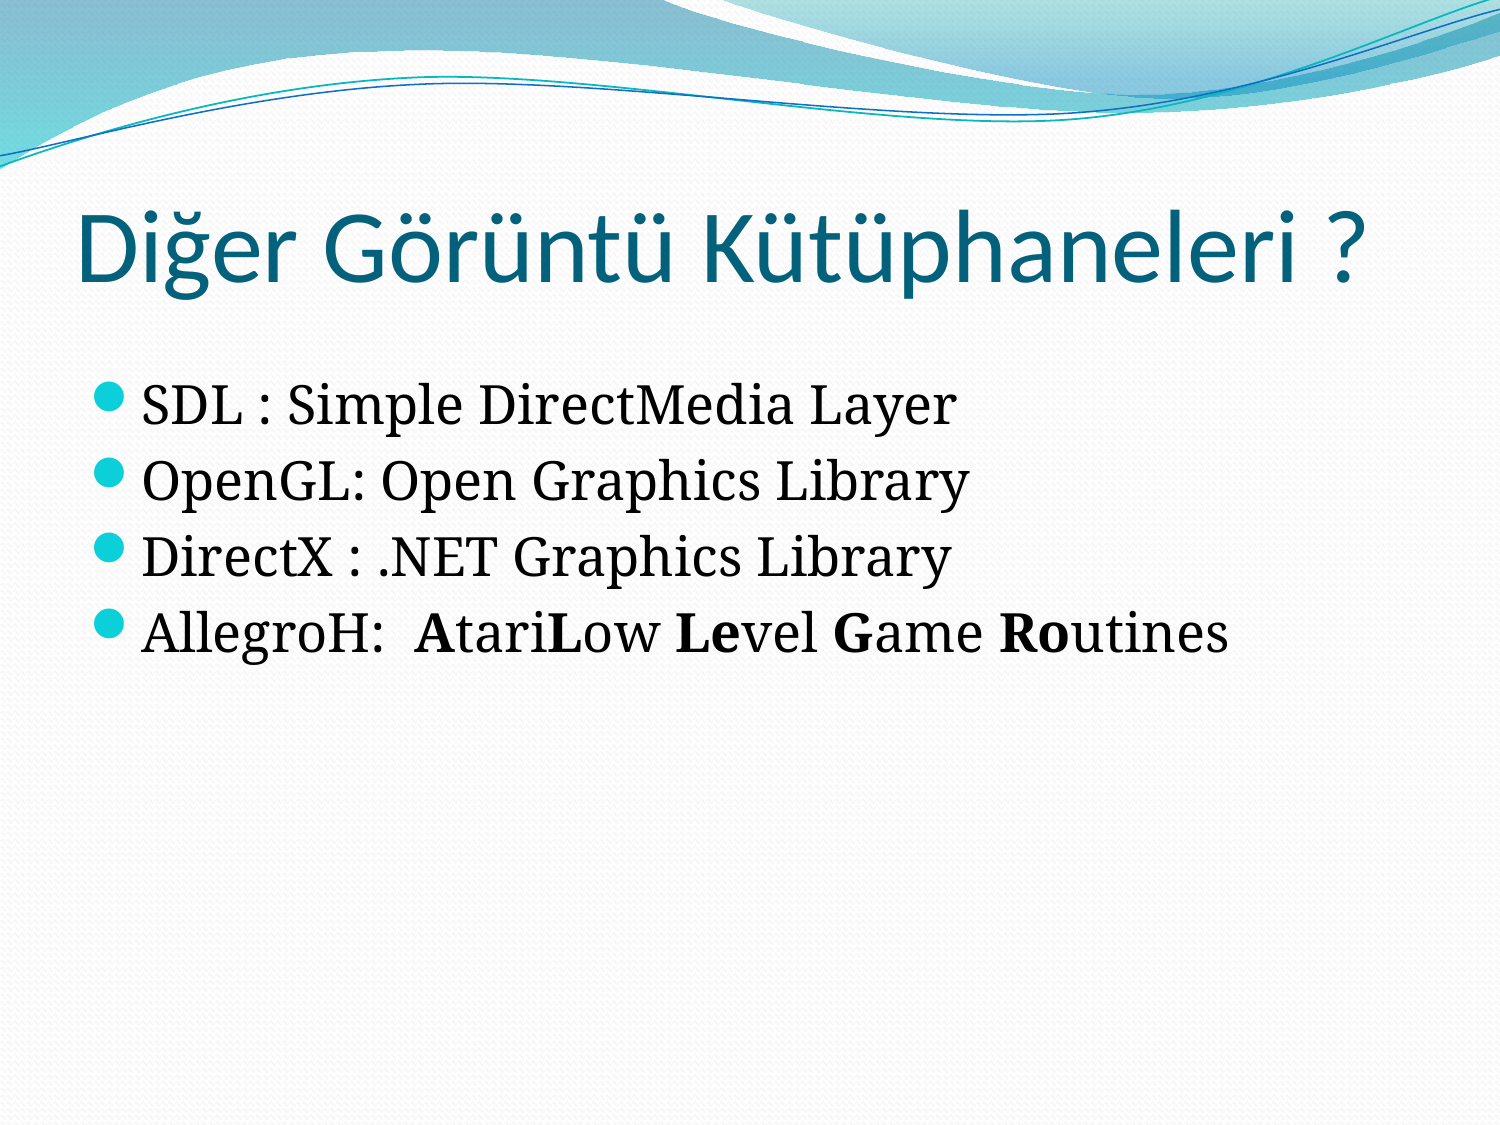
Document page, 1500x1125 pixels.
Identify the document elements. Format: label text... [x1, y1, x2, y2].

title Diğer Görüntü Kütüphaneleri ? [75, 115, 1425, 303]
list SDL : Simple DirectMedia Layer OpenGL: Open Graphics Library DirectX : .NET Graphics Library AllegroH: AtariLow Level Game Routines [75, 363, 1425, 1038]
